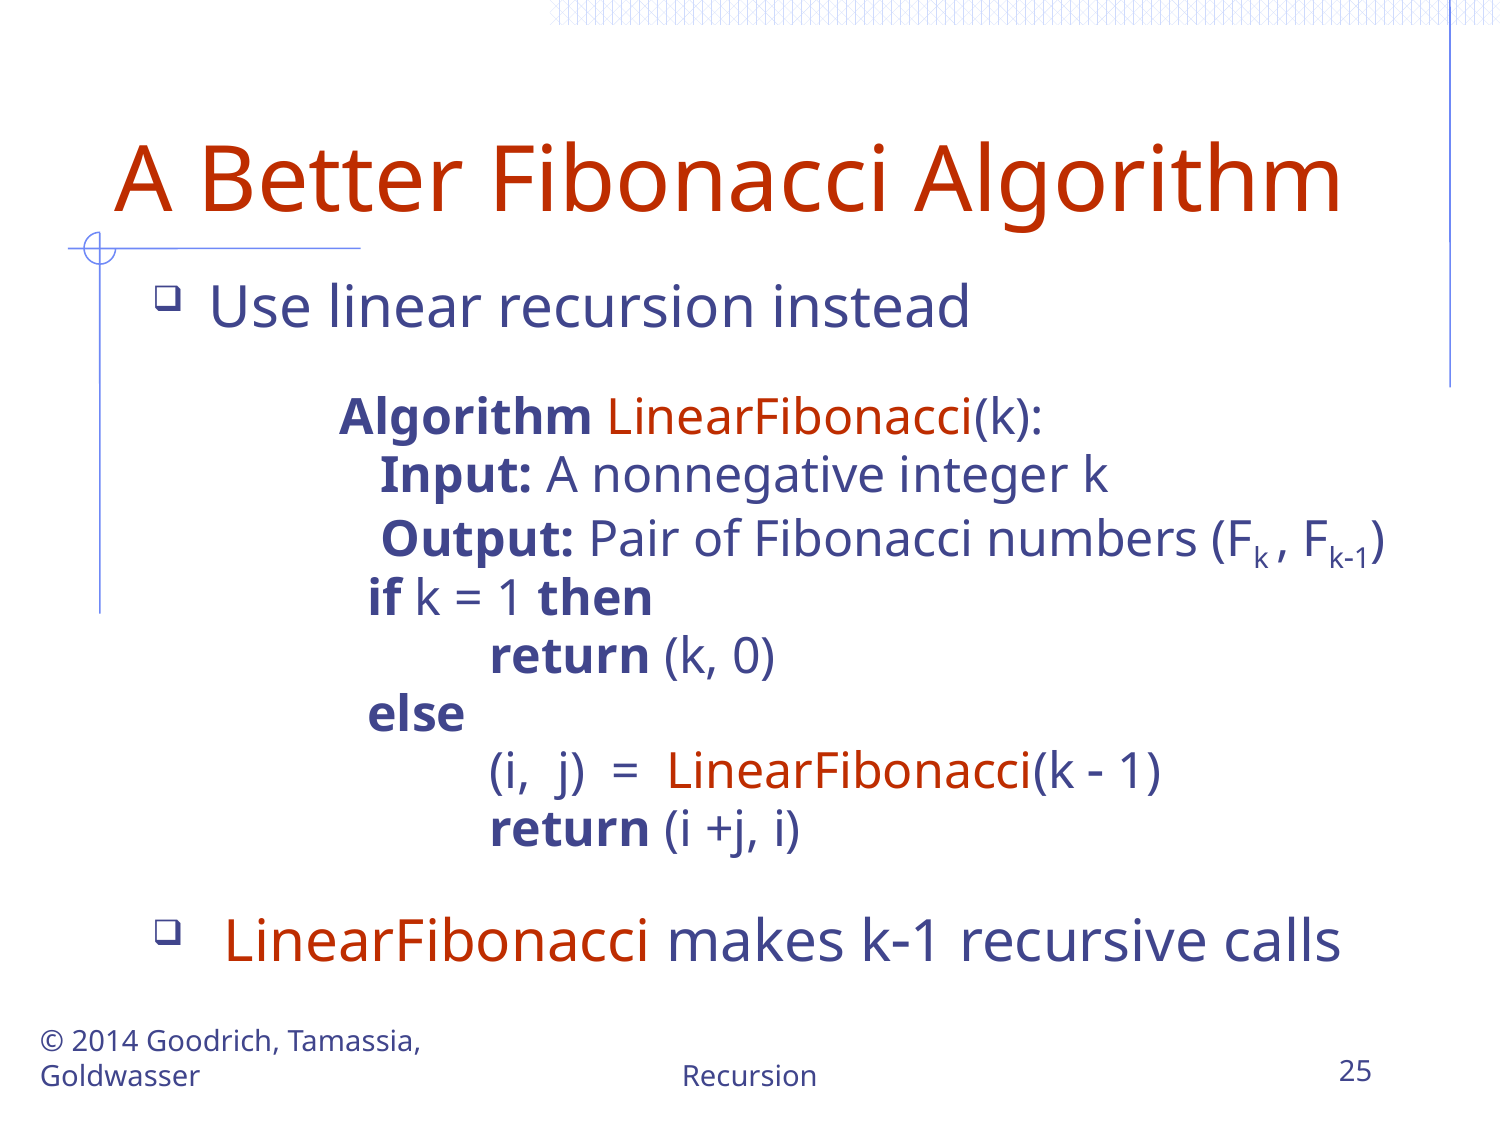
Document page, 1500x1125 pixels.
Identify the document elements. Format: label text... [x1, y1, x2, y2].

title A Better Fibonacci Algorithm [99, 50, 1375, 238]
slide_number 25 [1074, 1038, 1388, 1101]
list Use linear recursion instead Algorithm LinearFibonacci(k): Input: A nonnegative integer k Output: Pair of Fibonacci numbers (Fk , Fk-1) if k = 1 then return (k, 0) else (i, j) = LinearFibonacci(k - 1) return (i +j, i) LinearFibonacci makes k-1 recursive calls [137, 275, 1413, 1038]
footer Recursion [588, 1038, 988, 1101]
slide_number © 2014 Goodrich, Tamassia, Goldwasser [24, 1024, 588, 1101]
